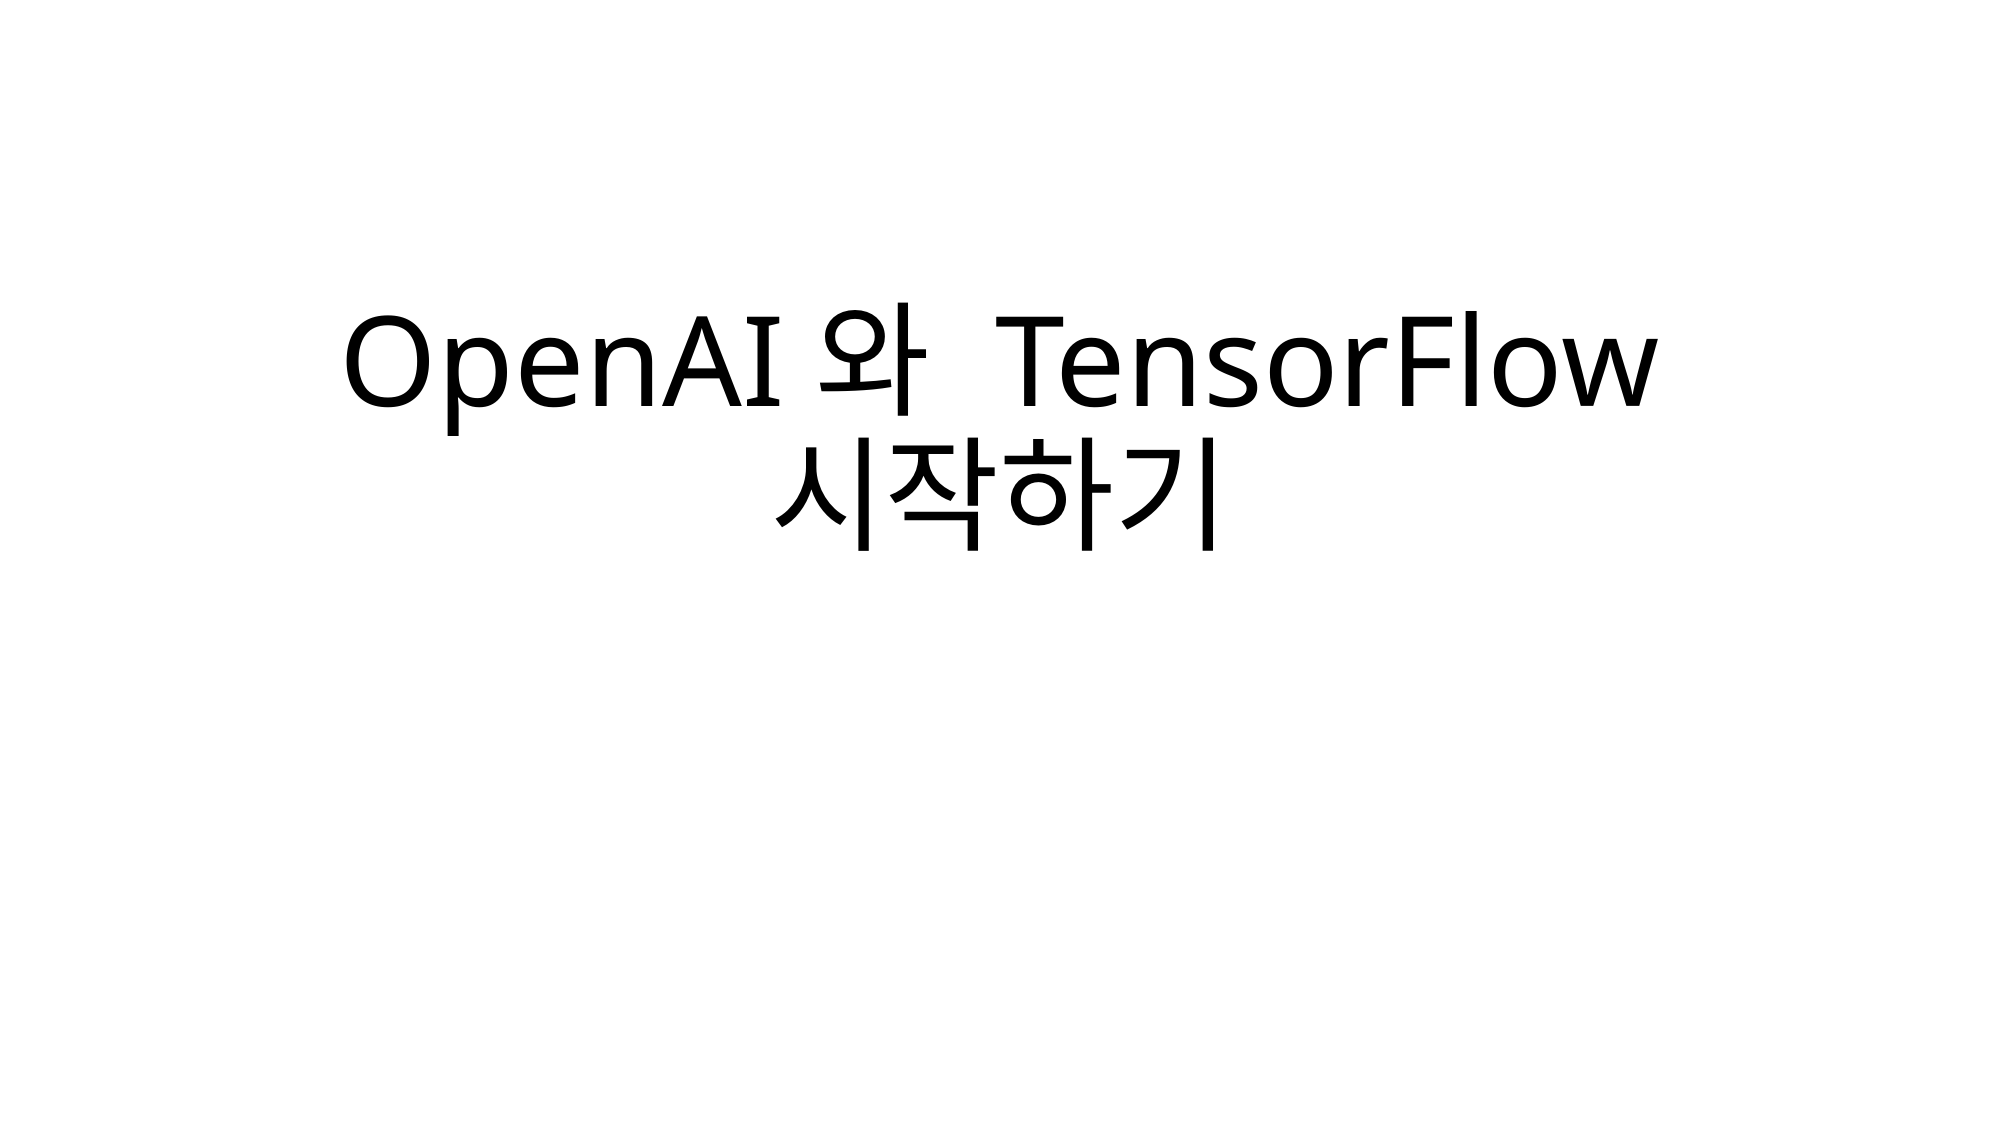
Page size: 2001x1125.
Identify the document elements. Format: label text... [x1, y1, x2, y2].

title OpenAI와 TensorFlow 시작하기 [249, 184, 1750, 576]
